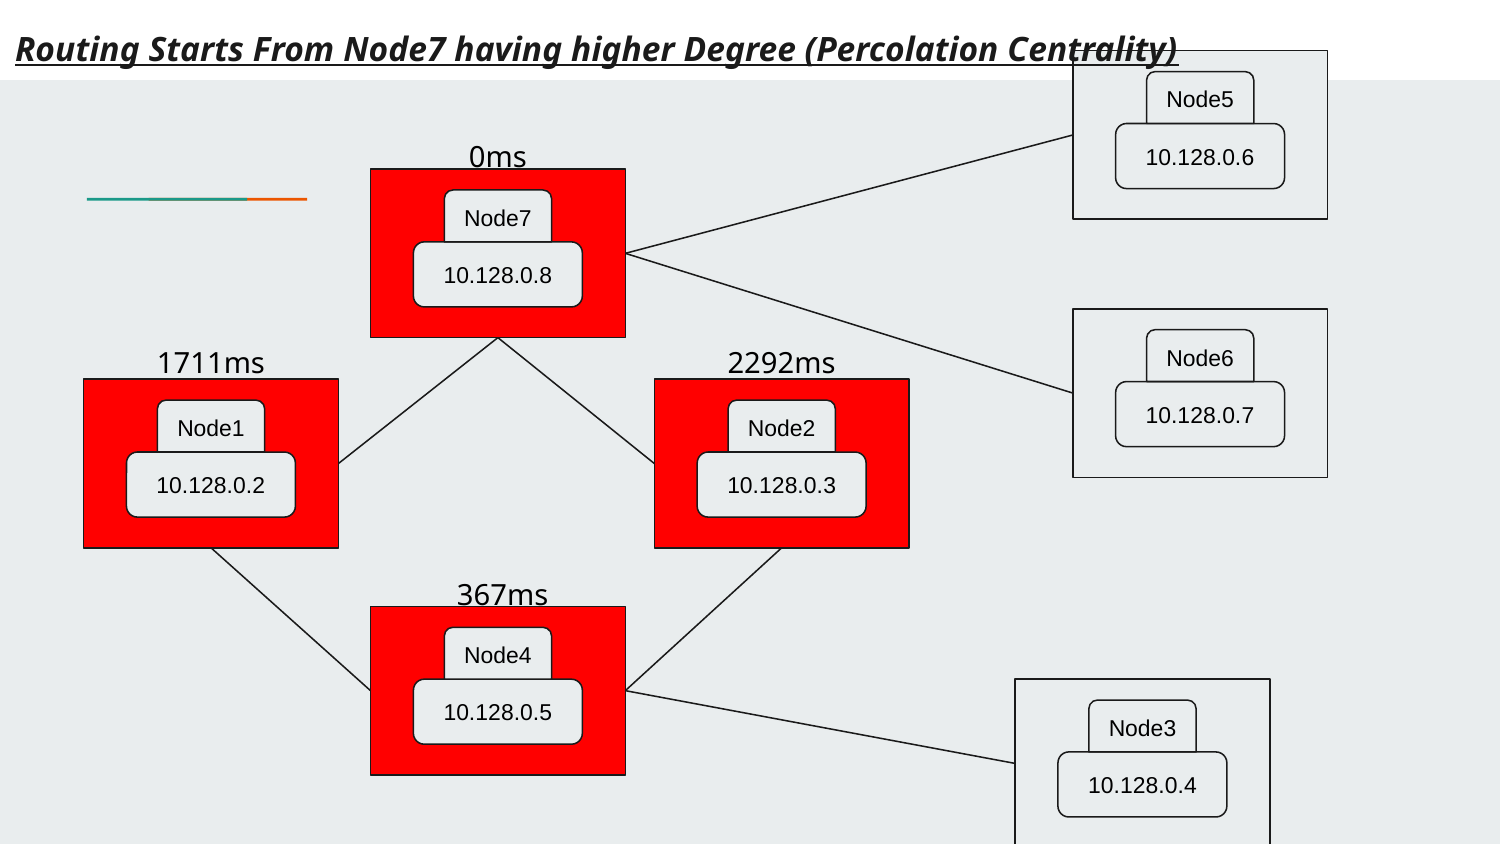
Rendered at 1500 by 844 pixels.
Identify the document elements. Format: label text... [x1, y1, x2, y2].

text_box [83, 379, 339, 548]
text_box [1014, 679, 1270, 844]
text_box 10.128.0.6 [1115, 123, 1285, 189]
text_box Node7 [444, 189, 552, 242]
text_box 0ms [444, 123, 552, 189]
text_box 367ms [422, 561, 583, 627]
text_box 10.128.0.5 [413, 679, 583, 745]
text_box Node1 [157, 400, 265, 452]
title Routing Starts From Node7 having higher Degree (Percolation Centrality) [0, 6, 1262, 95]
text_box [654, 402, 910, 548]
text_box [210, 547, 371, 691]
text_box Node4 [444, 627, 552, 680]
text_box Node3 [1088, 700, 1197, 752]
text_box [625, 253, 1073, 394]
text_box 10.128.0.7 [1115, 381, 1285, 447]
text_box 1711ms [132, 329, 290, 395]
text_box [370, 169, 620, 336]
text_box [497, 337, 655, 464]
text_box Node2 [728, 402, 836, 452]
text_box Node5 [1146, 95, 1254, 124]
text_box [625, 690, 1016, 764]
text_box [338, 337, 496, 464]
text_box 10.128.0.8 [413, 241, 583, 307]
text_box 10.128.0.3 [697, 452, 867, 518]
text_box 10.128.0.2 [126, 452, 296, 518]
text_box 10.128.0.4 [1057, 751, 1227, 817]
text_box [1072, 308, 1328, 478]
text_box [625, 547, 782, 690]
text_box [1072, 50, 1328, 220]
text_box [625, 134, 1073, 252]
text_box Node6 [1146, 329, 1254, 382]
text_box [370, 606, 626, 775]
